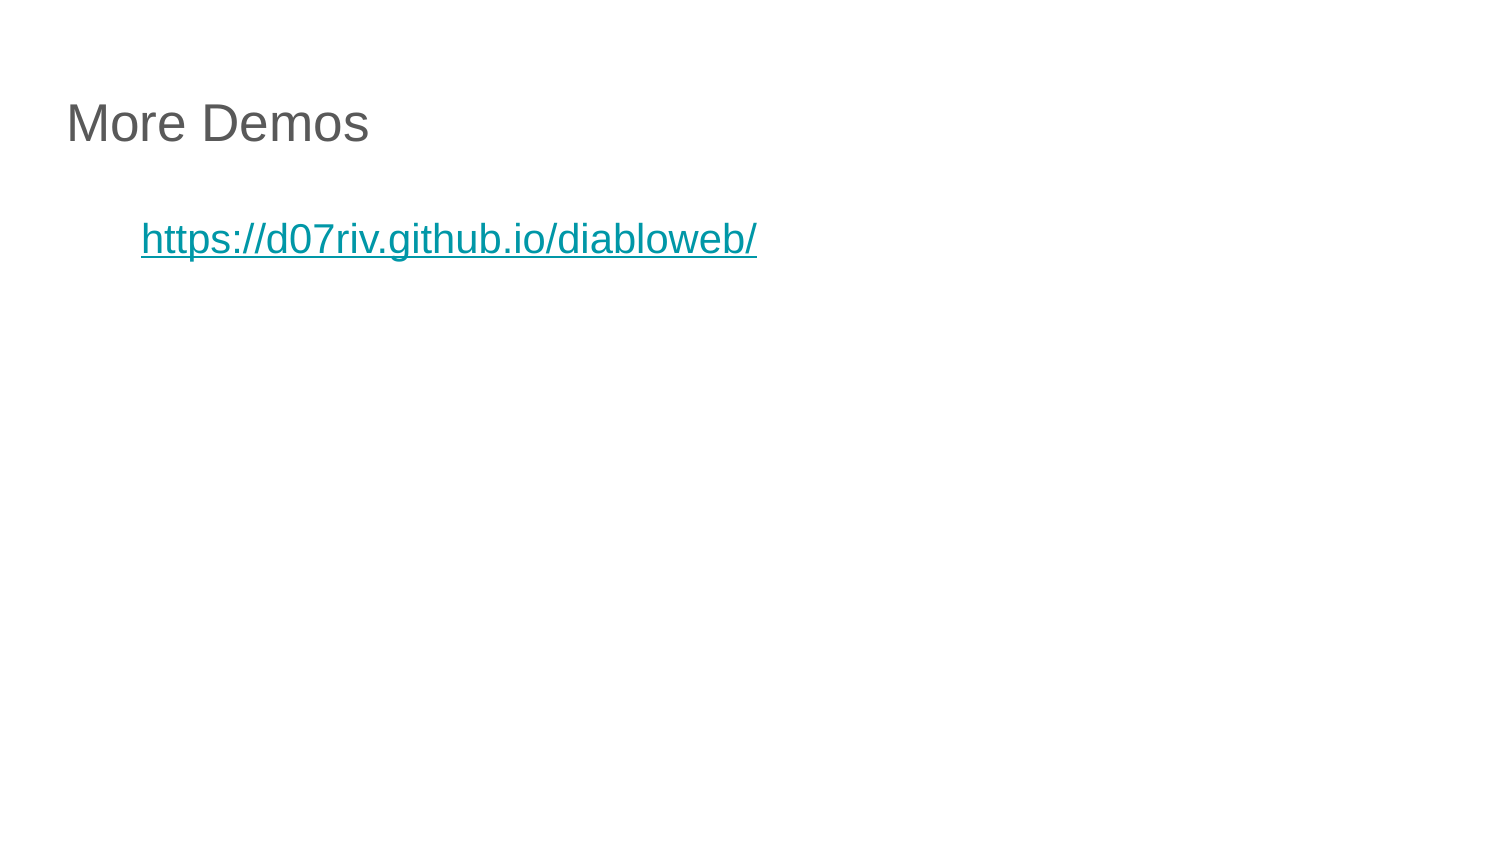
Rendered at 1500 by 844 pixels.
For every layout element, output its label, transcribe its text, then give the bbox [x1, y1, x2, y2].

title More Demos [51, 72, 1449, 167]
list https://d07riv.github.io/diabloweb/ [51, 189, 1449, 750]
